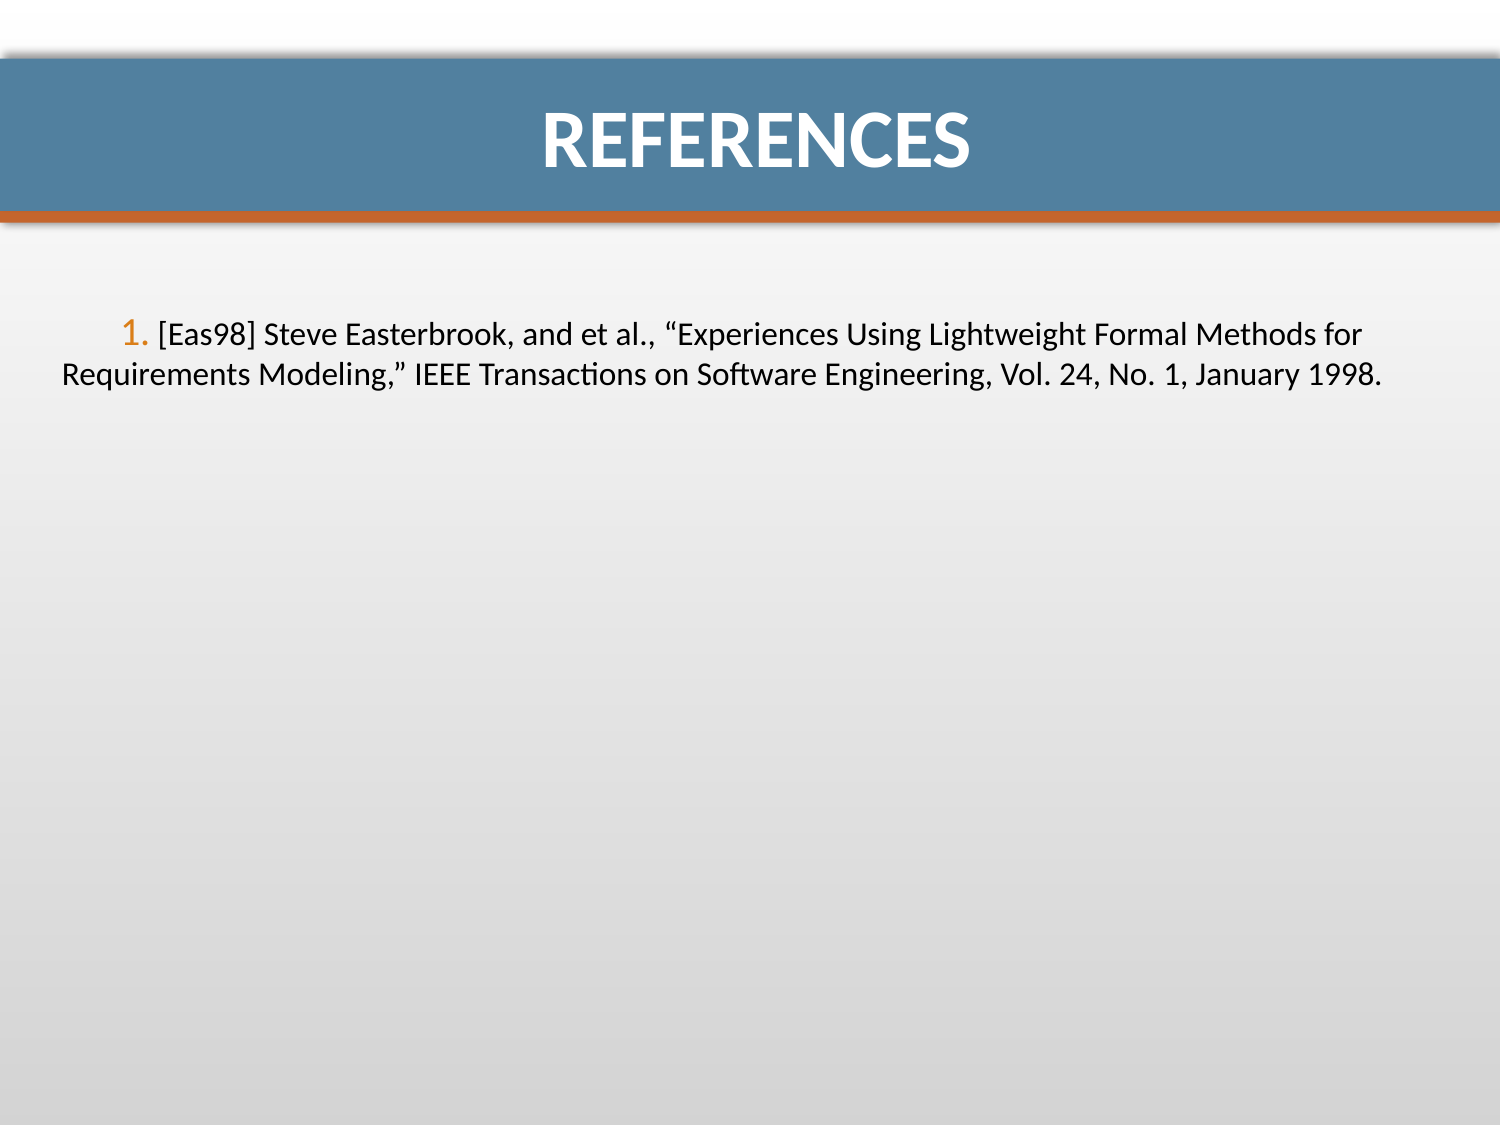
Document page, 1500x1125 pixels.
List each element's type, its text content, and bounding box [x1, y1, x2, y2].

list [Eas98] Steve Easterbrook, and et al., “Experiences Using Lightweight Formal Methods for Requirements Modeling,” IEEE Transactions on Software Engineering, Vol. 24, No. 1, January 1998. [46, 304, 1442, 1079]
title references [49, 76, 1465, 211]
